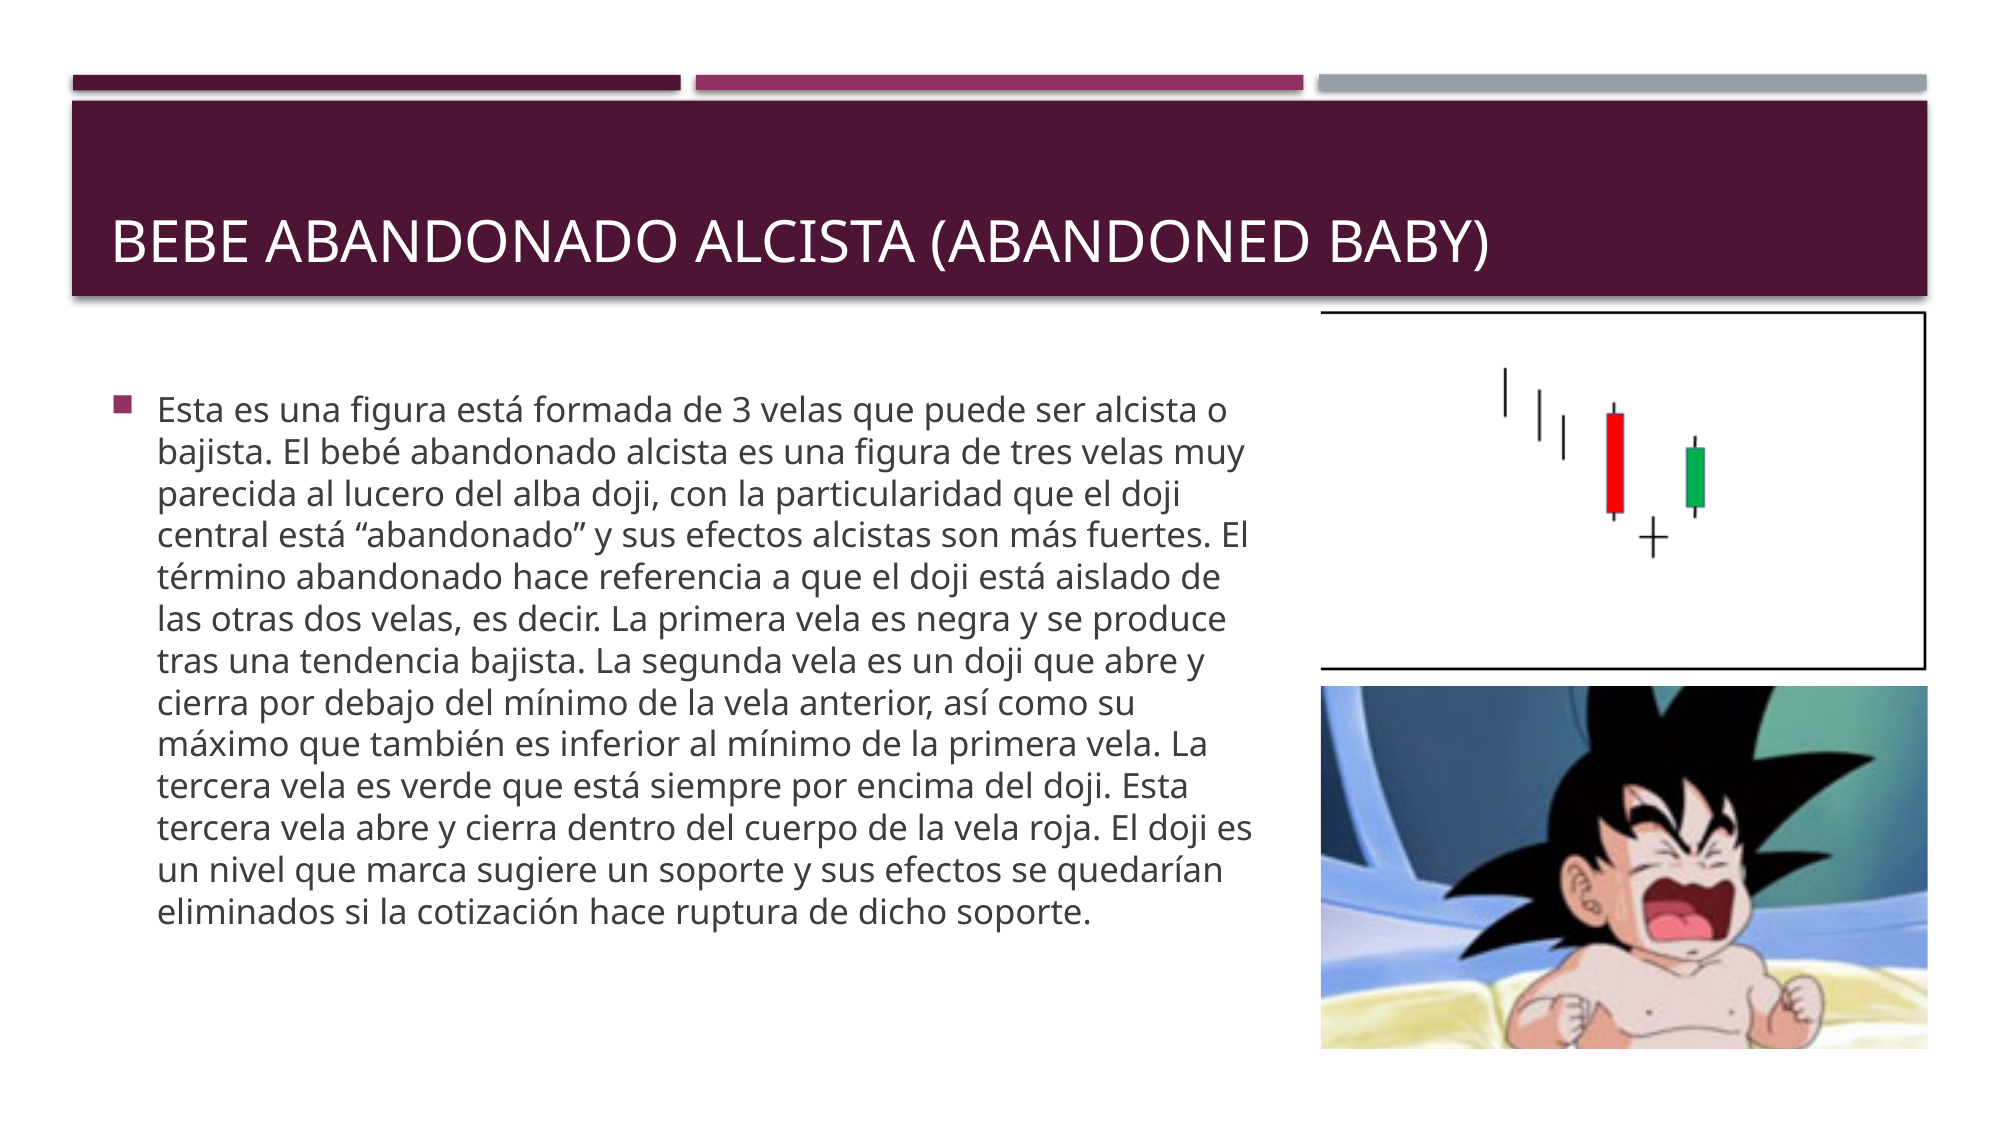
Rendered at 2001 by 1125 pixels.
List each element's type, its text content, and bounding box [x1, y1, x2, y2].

list Esta es una figura está formada de 3 velas que puede ser alcista o bajista. El bebé abandonado alcista es una figura de tres velas muy parecida al lucero del alba doji, con la particularidad que el doji central está “abandonado” y sus efectos alcistas son más fuertes. El término abandonado hace referencia a que el doji está aislado de las otras dos velas, es decir. La primera vela es negra y se produce tras una tendencia bajista. La segunda vela es un doji que abre y cierra por debajo del mínimo de la vela anterior, así como su máximo que también es inferior al mínimo de la primera vela. La tercera vela es verde que está siempre por encima del doji. Esta tercera vela abre y cierra dentro del cuerpo de la vela roja. El doji es un nivel que marca sugiere un soporte y sus efectos se quedarían eliminados si la cotización hace ruptura de dicho soporte. [95, 357, 1281, 962]
picture [1320, 686, 1929, 1049]
picture [1320, 309, 1929, 673]
title Bebe abandonado alcista (abandoned baby) [95, 115, 1905, 282]
